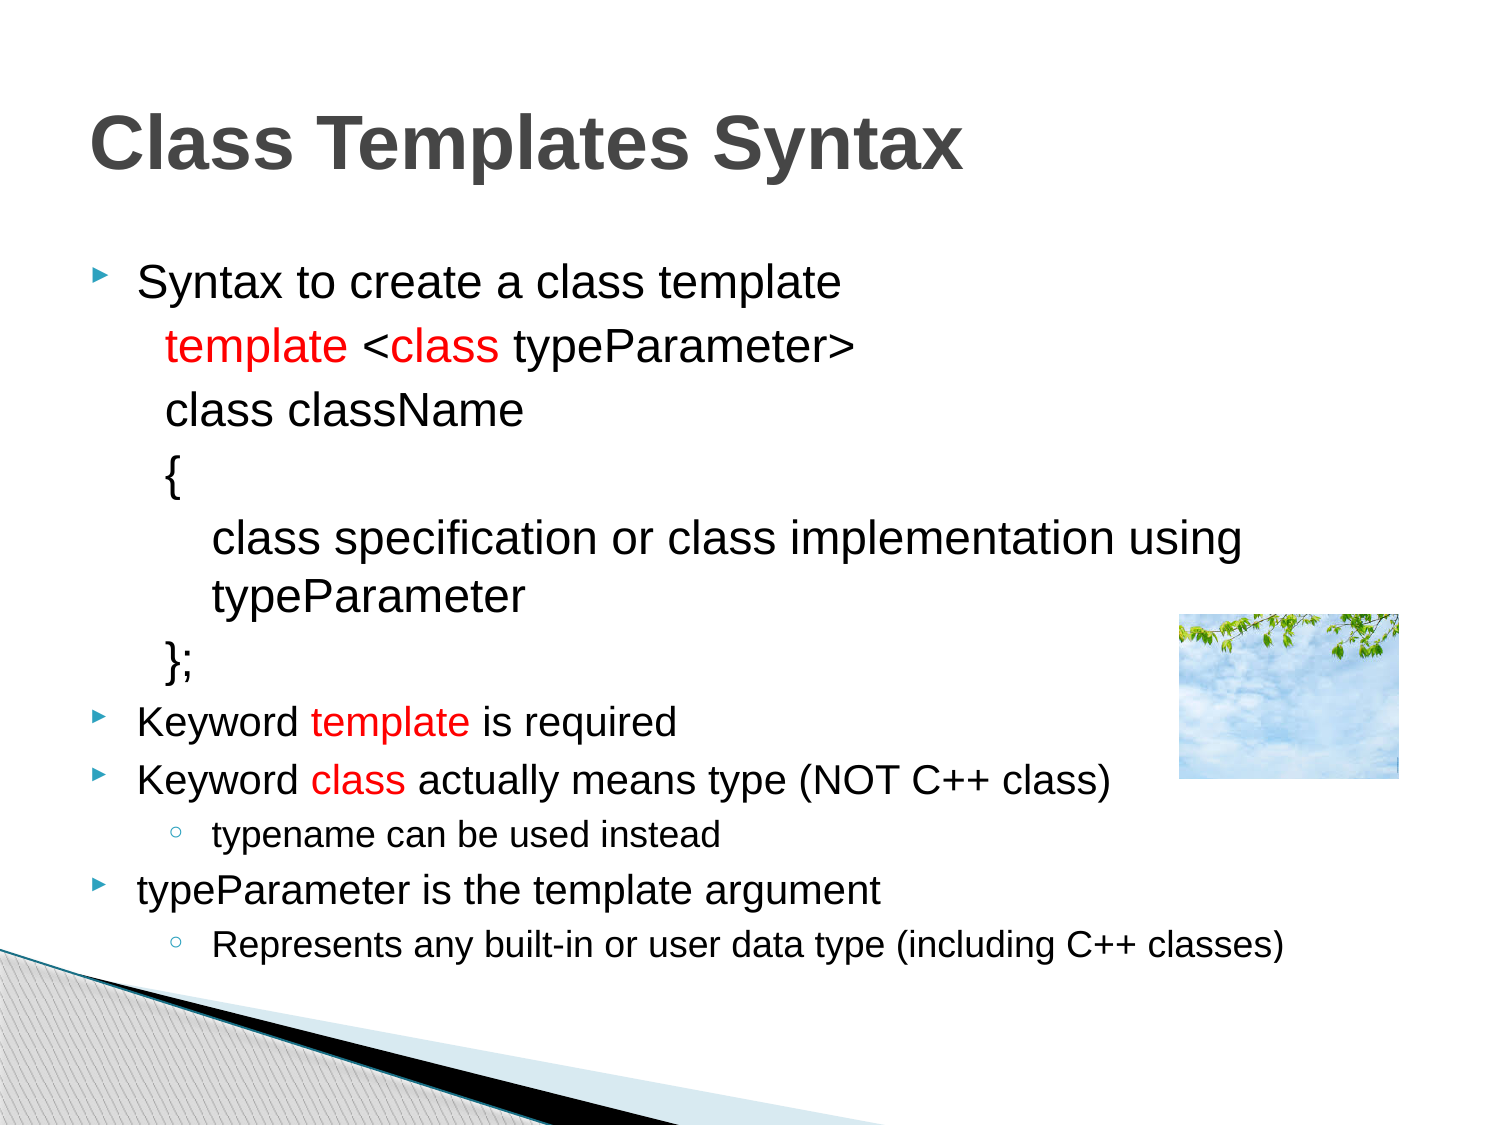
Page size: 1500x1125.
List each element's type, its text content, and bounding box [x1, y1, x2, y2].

title Class Templates Syntax [75, 45, 1425, 233]
picture [1179, 613, 1400, 779]
list Syntax to create a class template template <class typeParameter> class className { class specification or class implementation using typeParameter }; Keyword template is required Keyword class actually means type (NOT C++ class) typename can be used instead typeParameter is the template argument Represents any built-in or user data type (including C++ classes) [75, 243, 1425, 986]
